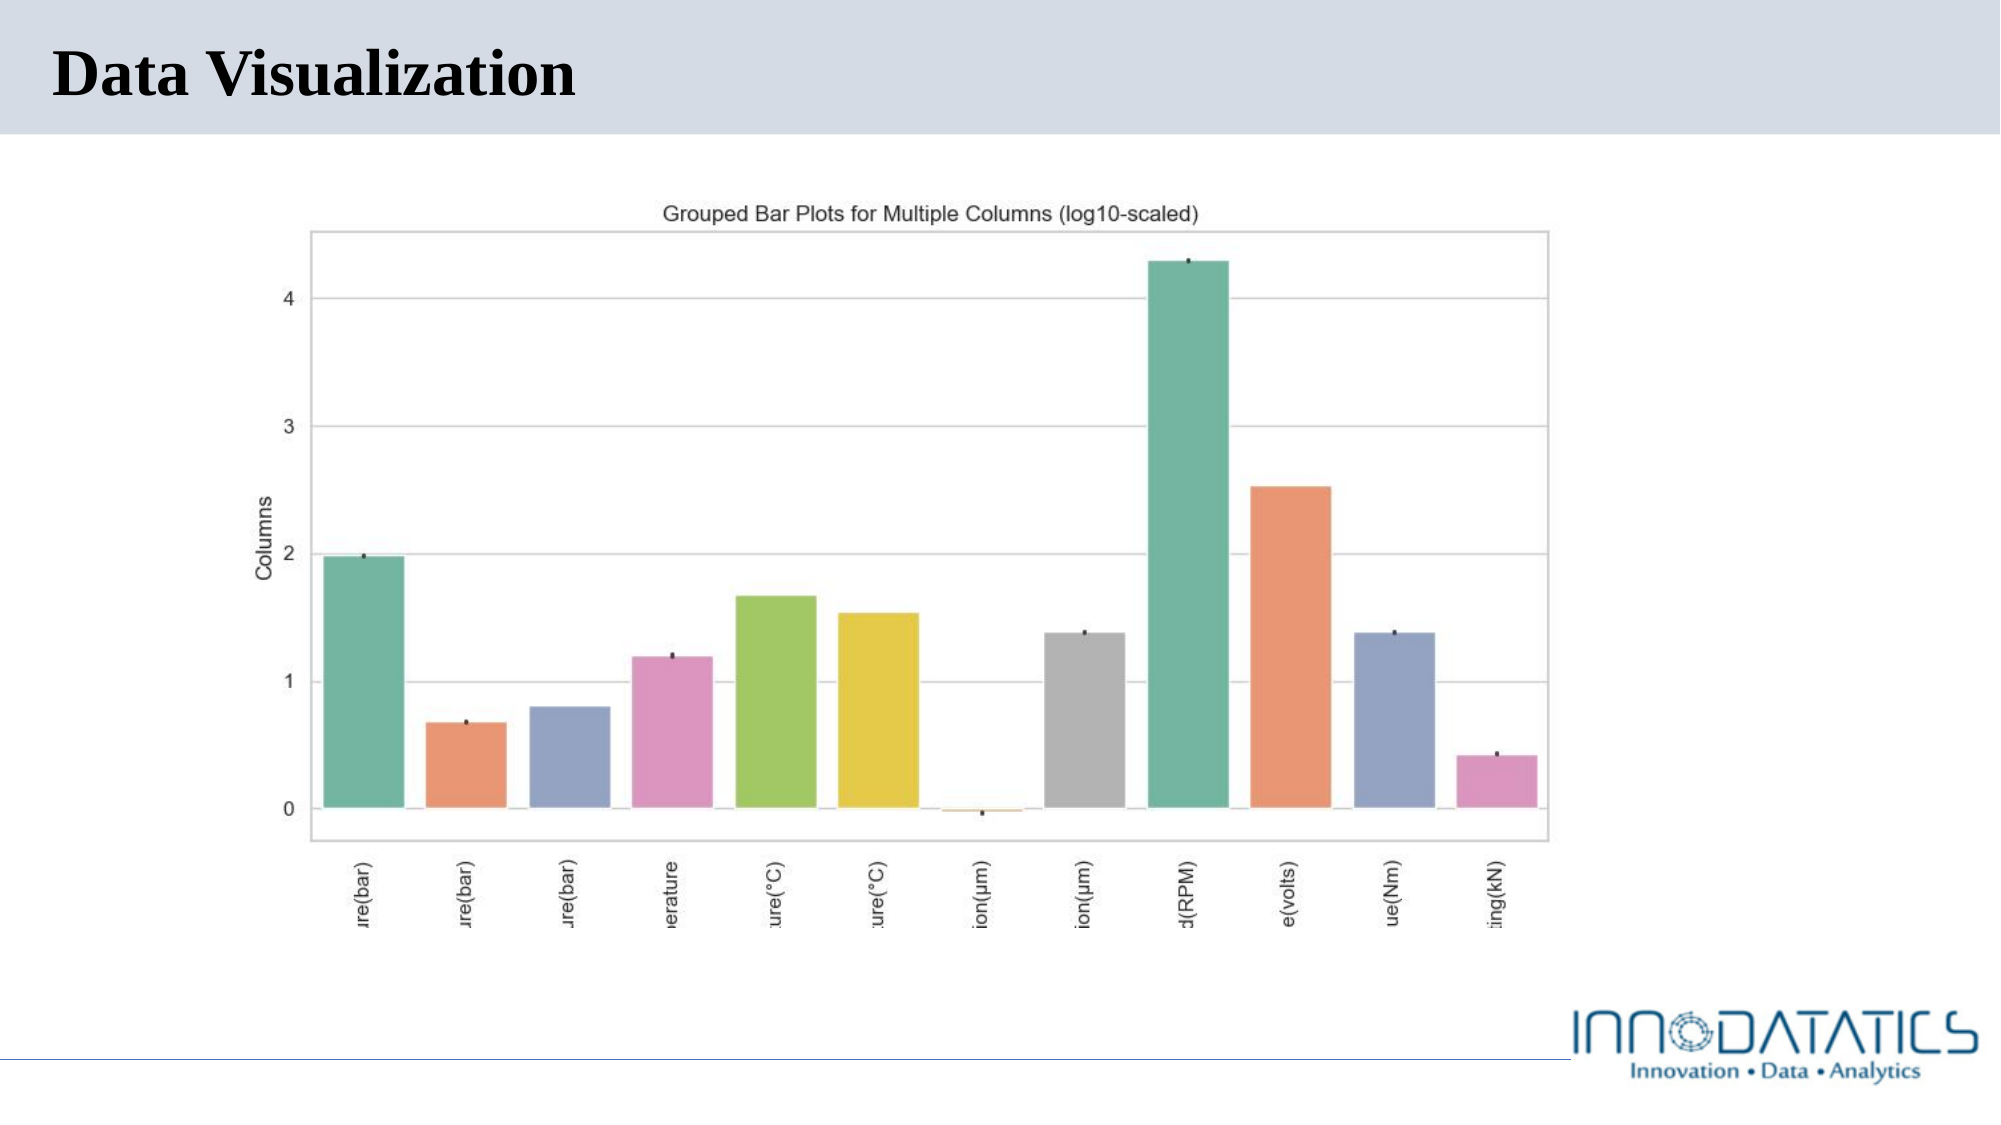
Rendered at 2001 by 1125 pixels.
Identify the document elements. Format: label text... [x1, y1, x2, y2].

picture [112, 137, 1709, 928]
picture [1571, 979, 1998, 1112]
title Data Visualization [37, 0, 1958, 175]
